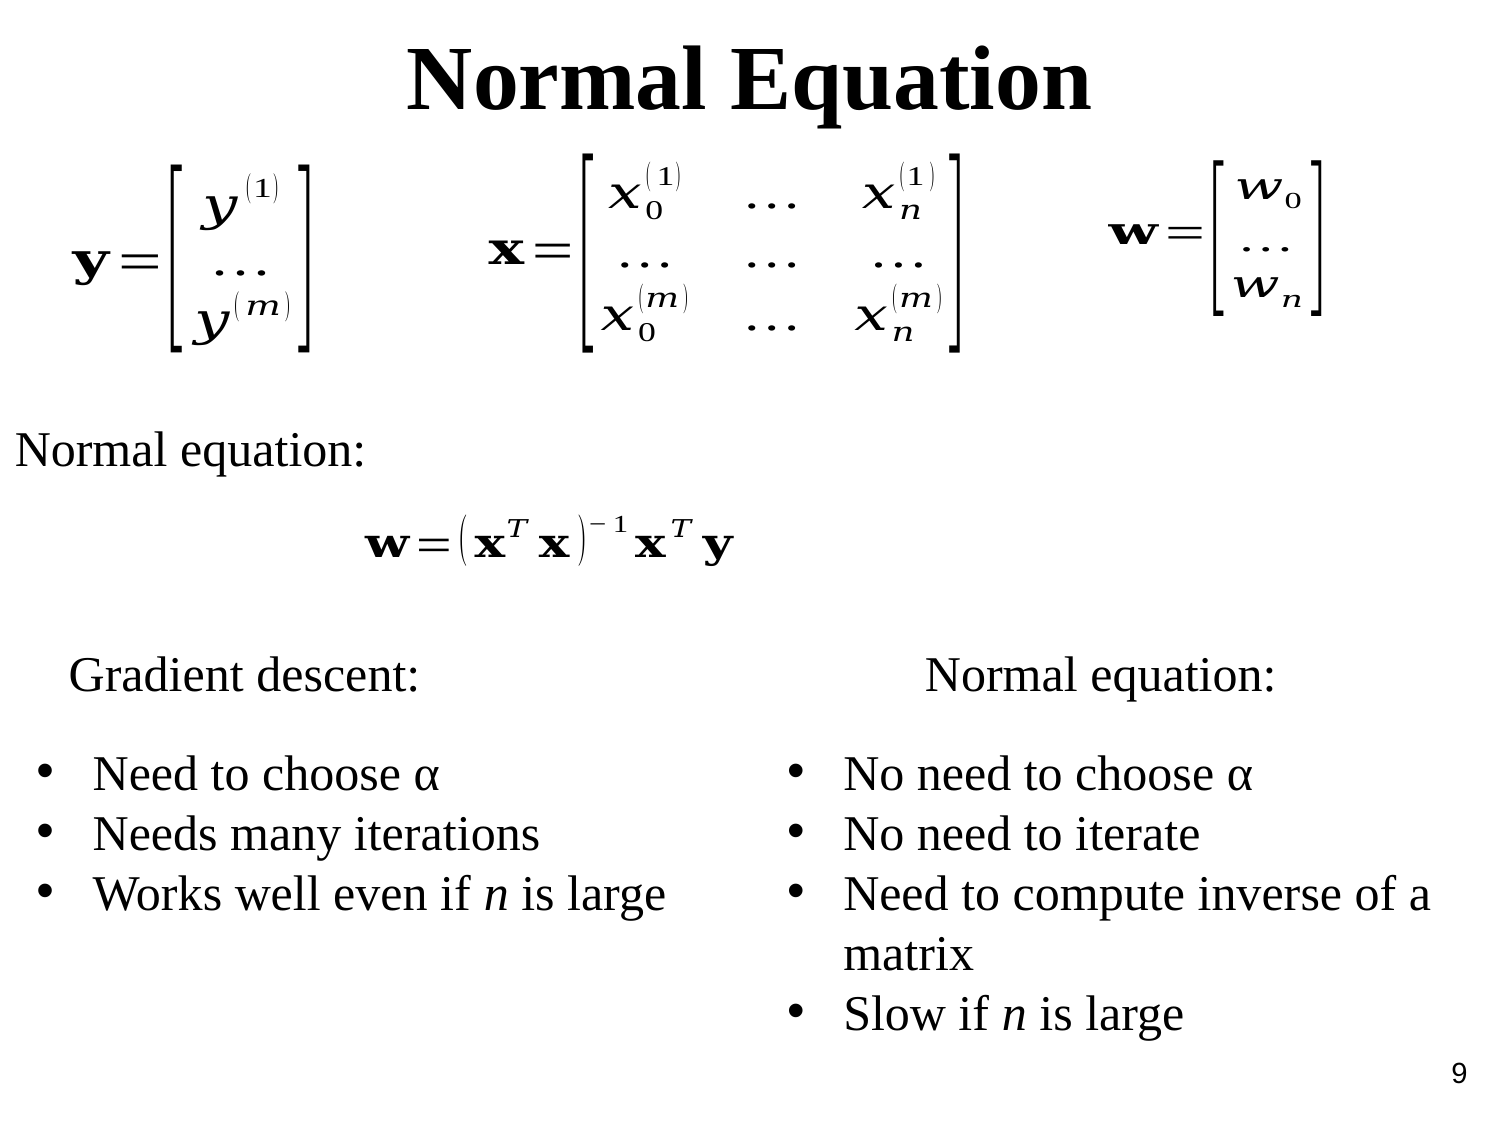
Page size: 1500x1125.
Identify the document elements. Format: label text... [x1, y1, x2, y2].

text_box Normal equation: [0, 408, 795, 484]
text_box Gradient descent: [53, 634, 499, 709]
text_box Need to choose α Needs many iterations Works well even if n is large [21, 733, 720, 929]
slide_number 9 [1132, 1046, 1483, 1125]
text_box Normal Equation [0, 10, 1500, 136]
text_box Normal equation: [910, 634, 1355, 709]
text_box No need to choose α No need to iterate Need to compute inverse of a matrix Slow if n is large [772, 733, 1471, 1049]
